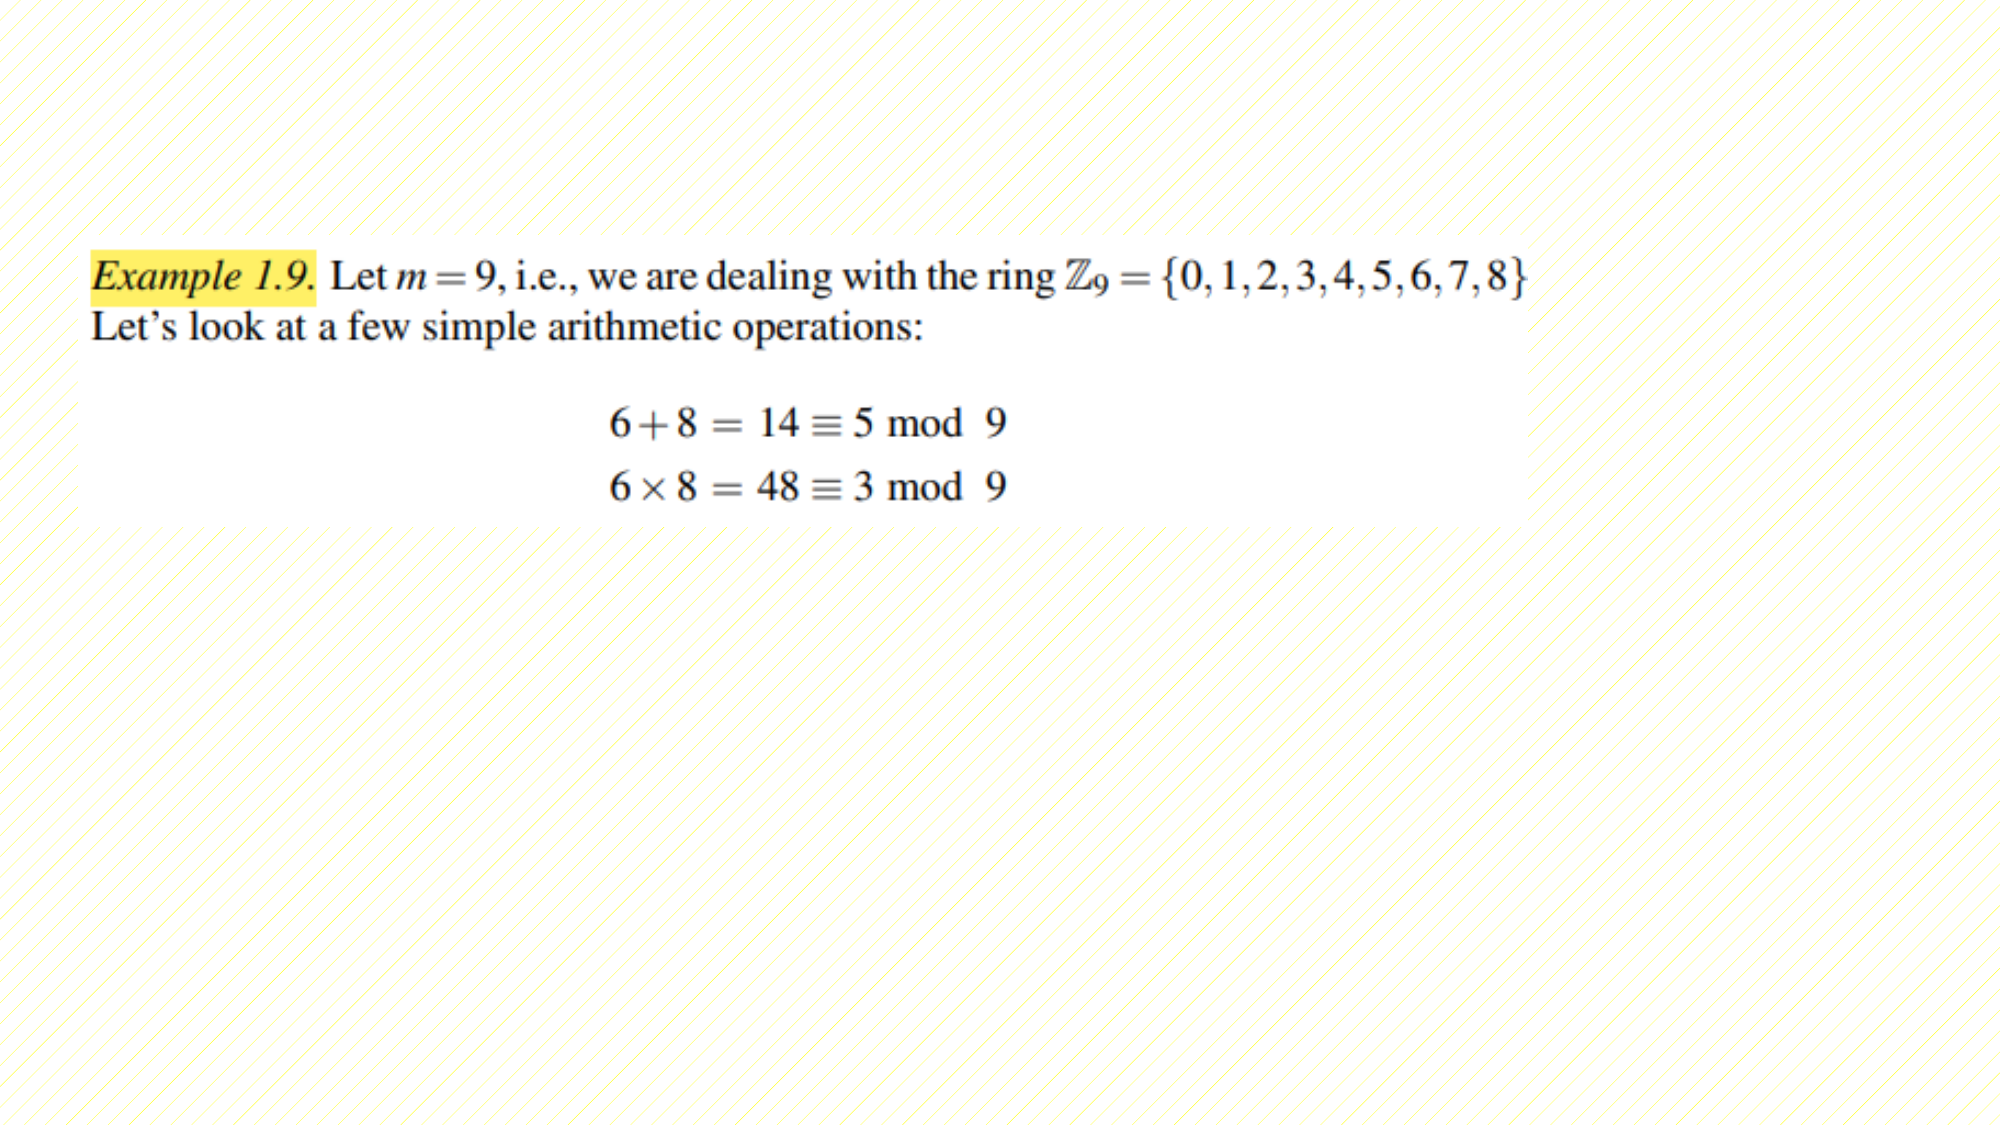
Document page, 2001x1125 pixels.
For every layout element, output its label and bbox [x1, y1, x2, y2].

picture [78, 235, 1528, 528]
